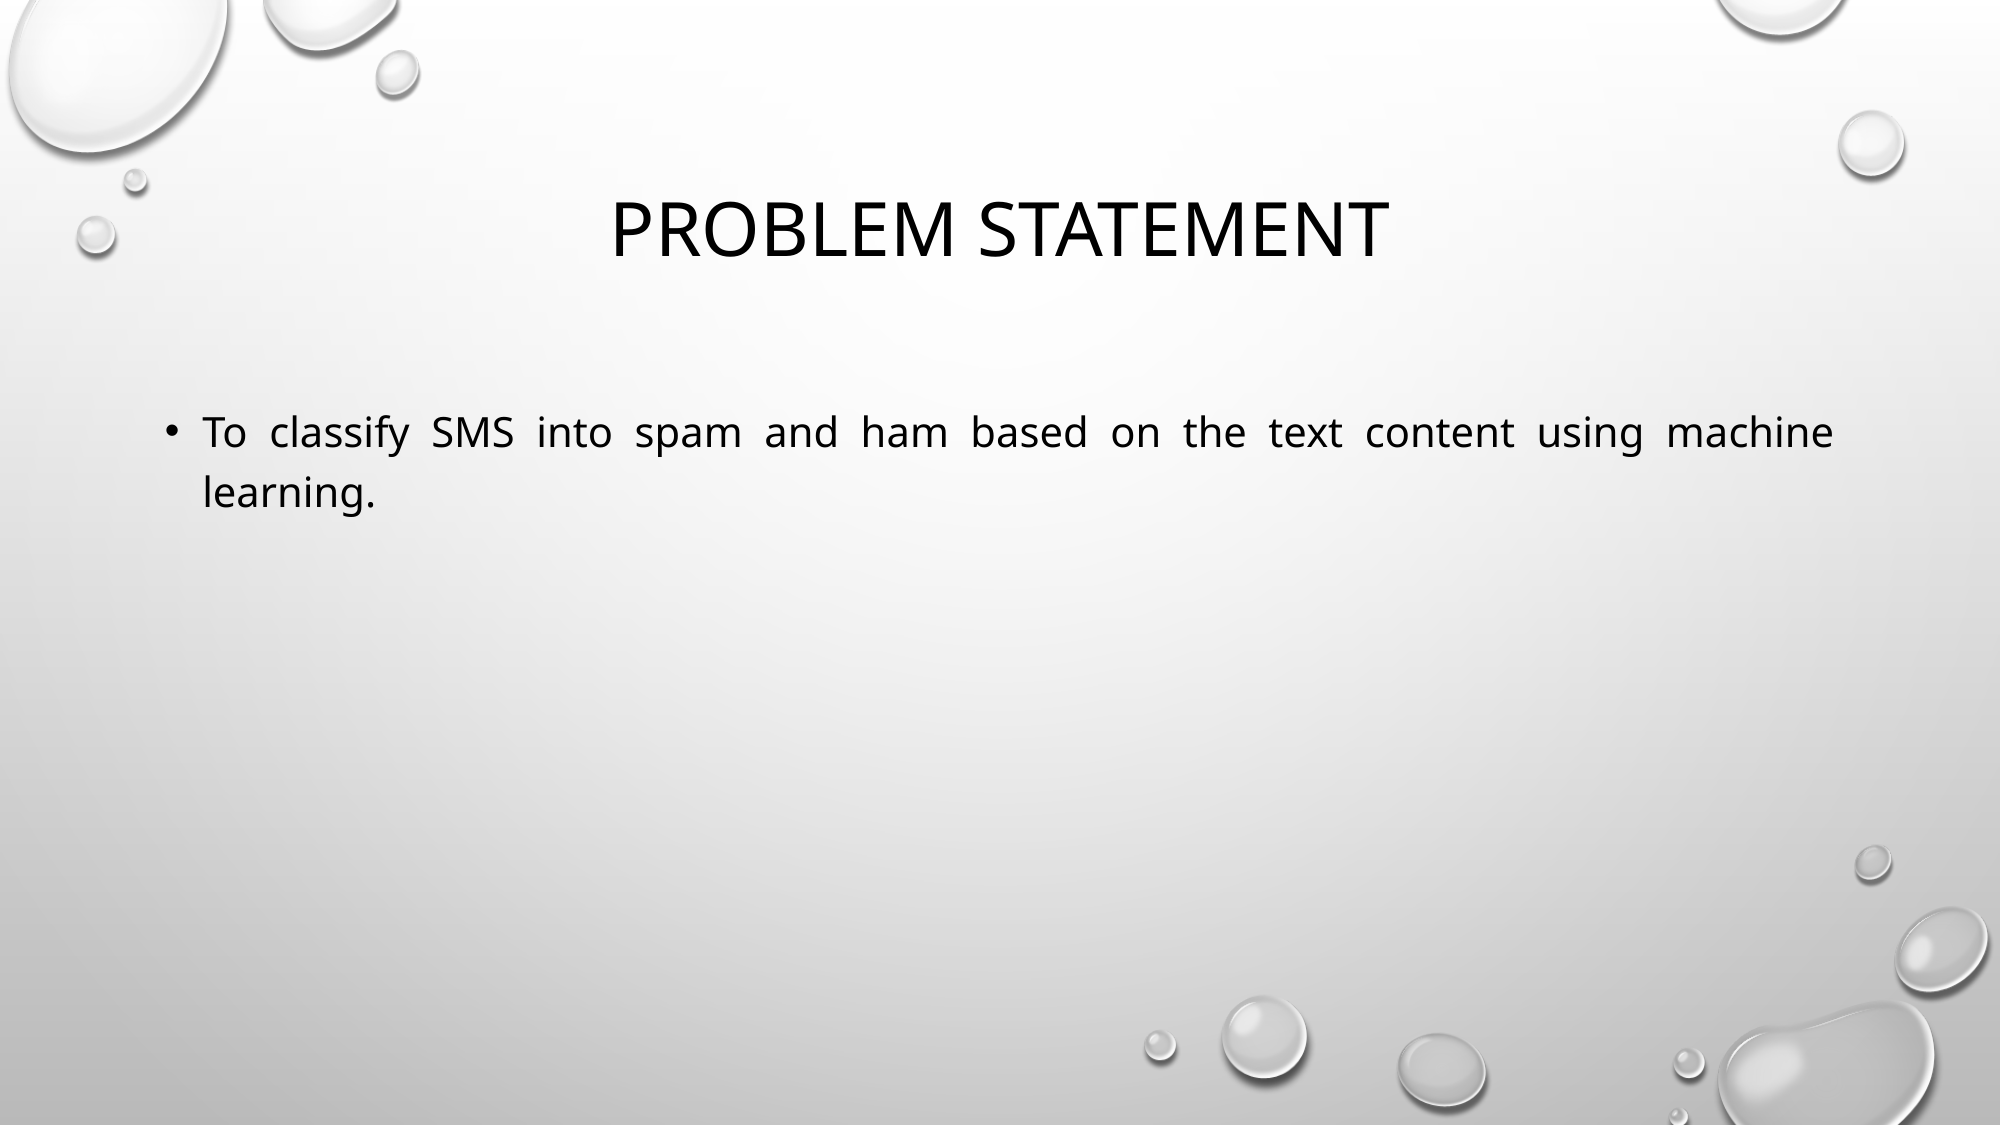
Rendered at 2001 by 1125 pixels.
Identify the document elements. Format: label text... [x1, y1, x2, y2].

picture [0, 0, 2000, 1125]
title Problem statement [149, 101, 1851, 364]
list To classify SMS into spam and ham based on the text content using machine learning. [149, 388, 1850, 950]
